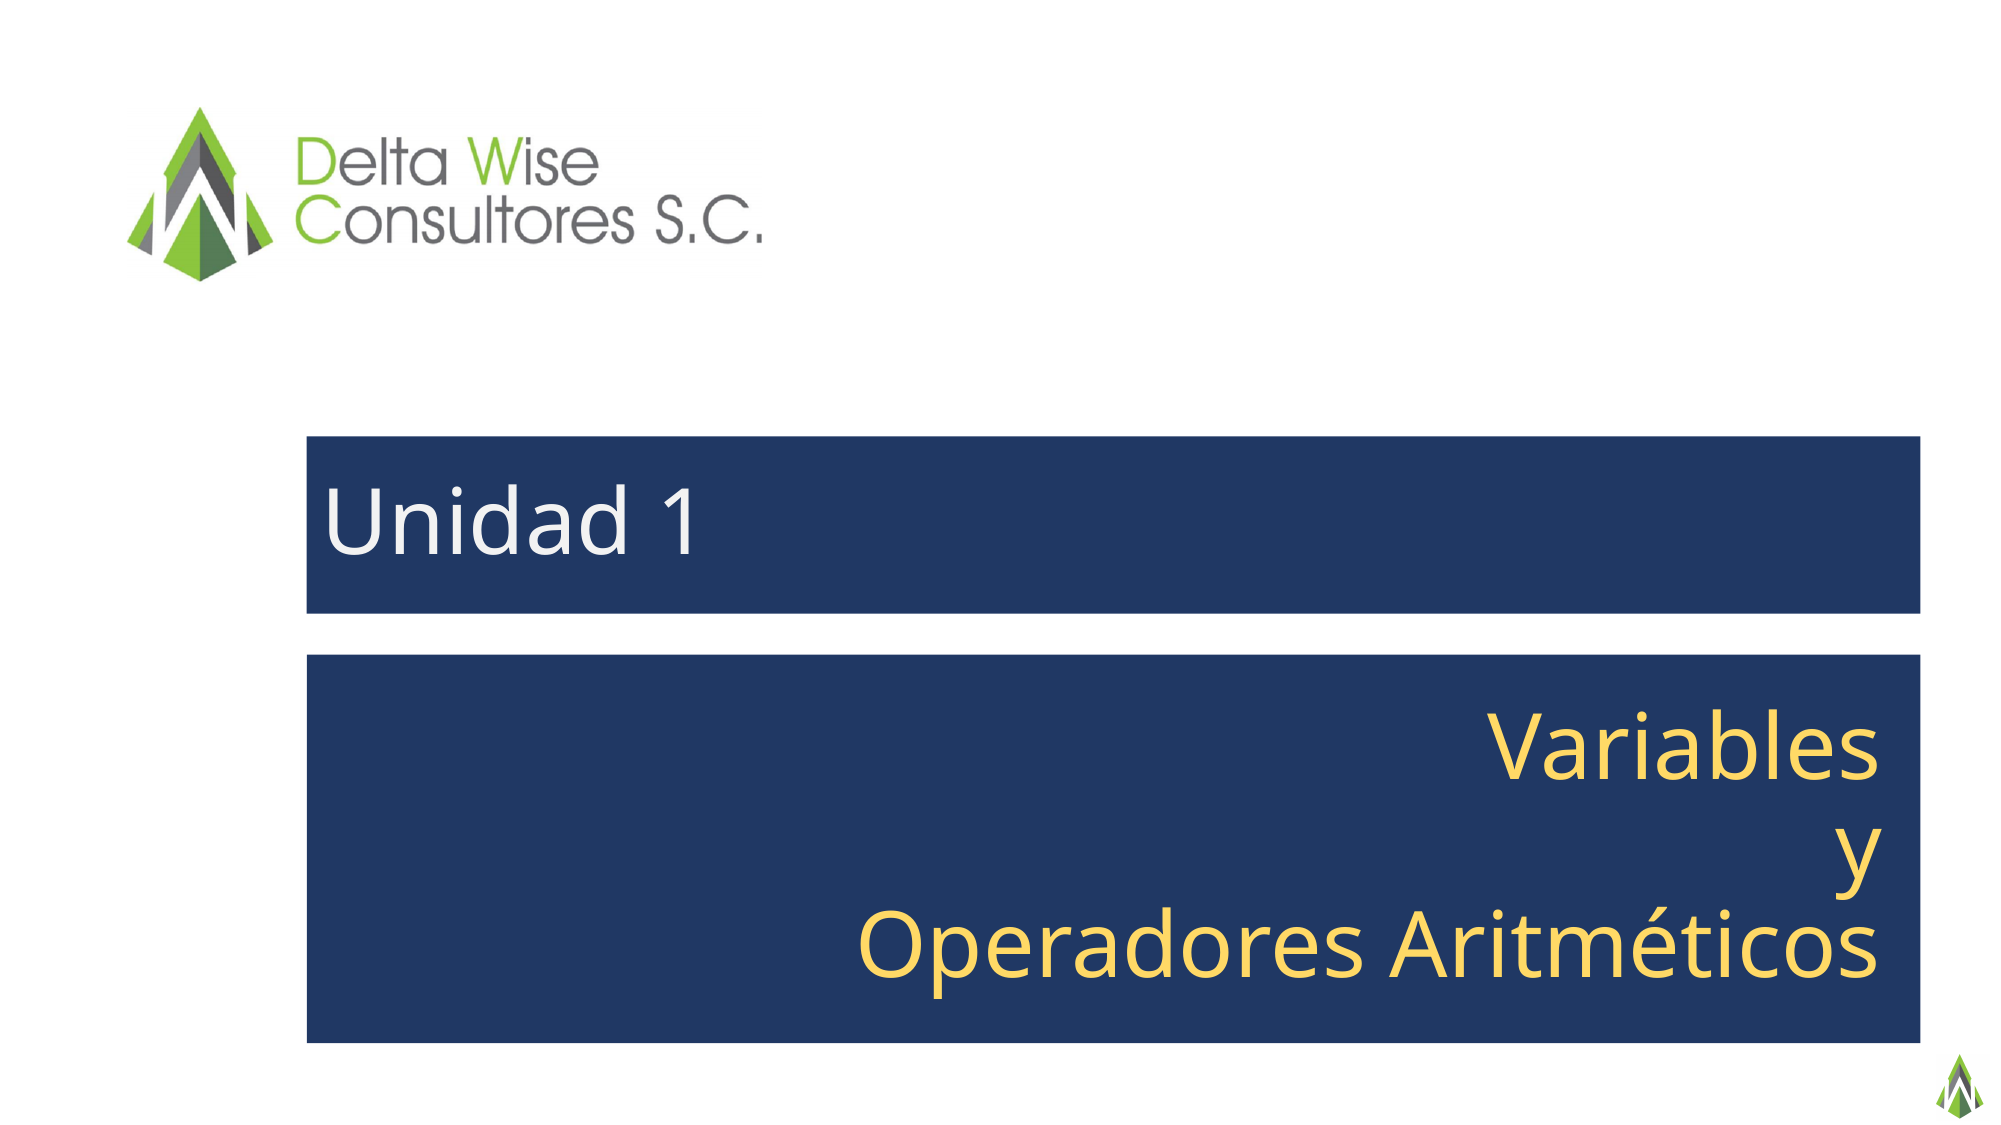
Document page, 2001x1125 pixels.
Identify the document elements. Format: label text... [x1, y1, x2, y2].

picture [102, 81, 803, 306]
text_box Unidad 1 [306, 436, 1921, 614]
title Variables y Operadores Aritméticos [306, 654, 1921, 1044]
picture [1934, 1054, 1990, 1121]
